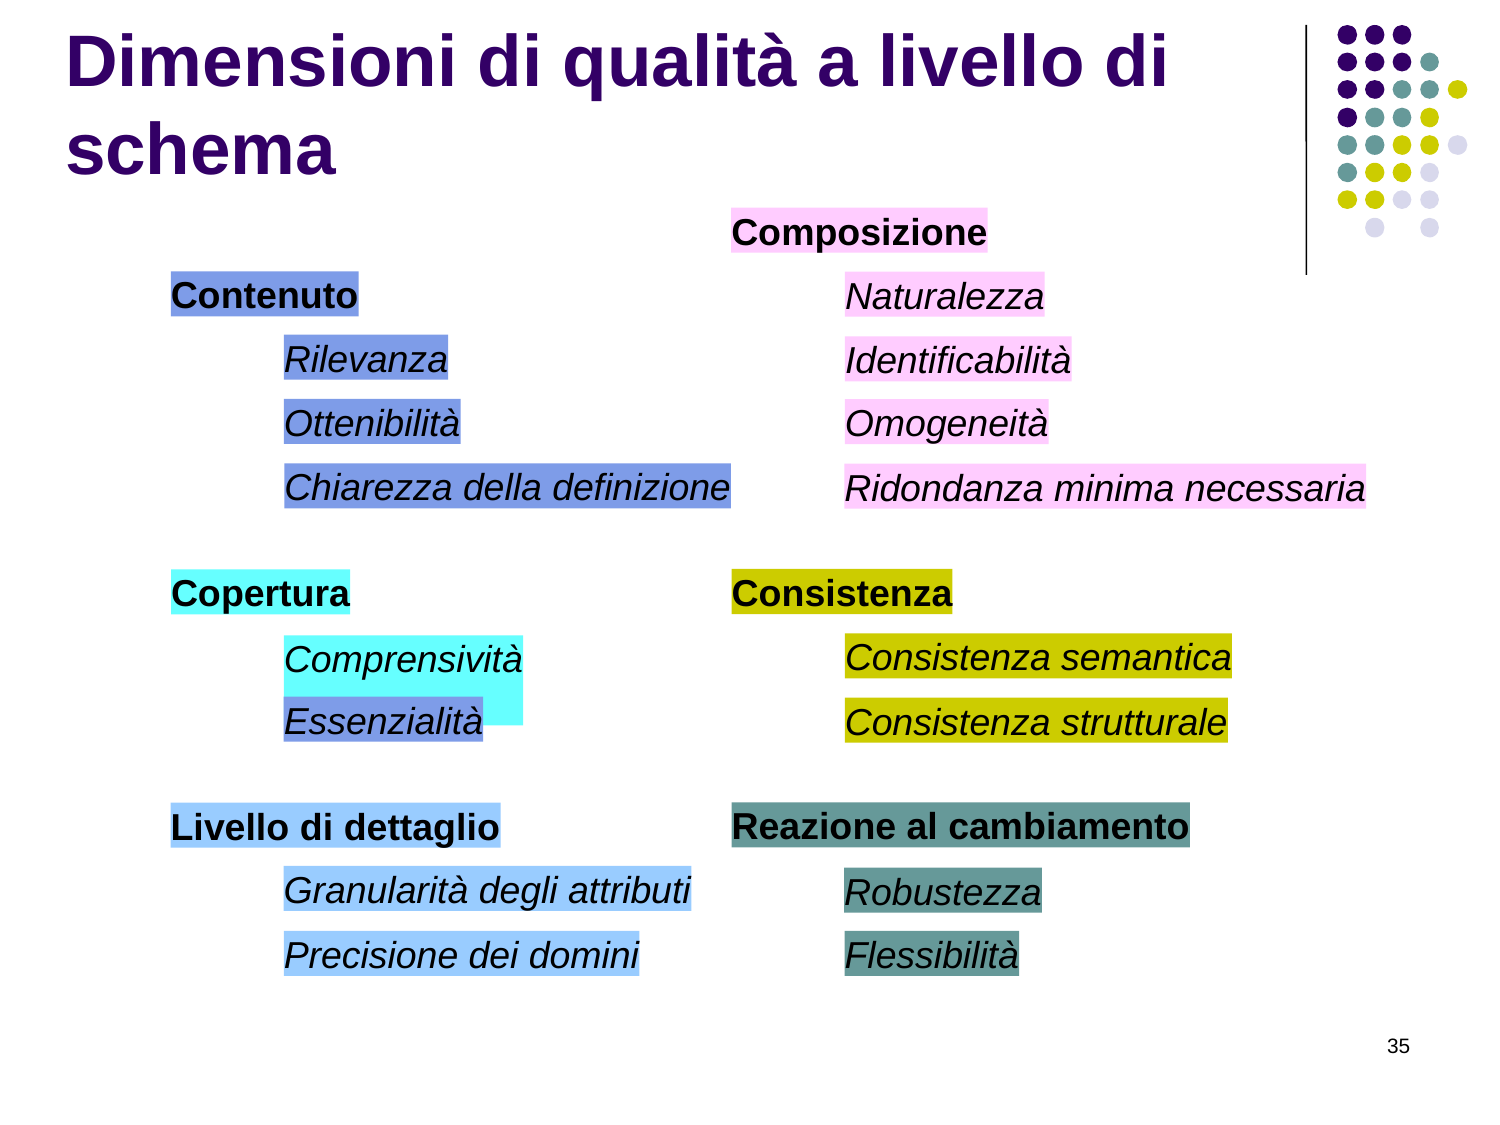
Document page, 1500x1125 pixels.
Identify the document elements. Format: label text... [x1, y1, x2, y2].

title Dimensioni di qualità a livello di schema [50, 75, 1425, 197]
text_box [170, 207, 1367, 977]
slide_number 35 [1074, 1025, 1425, 1100]
